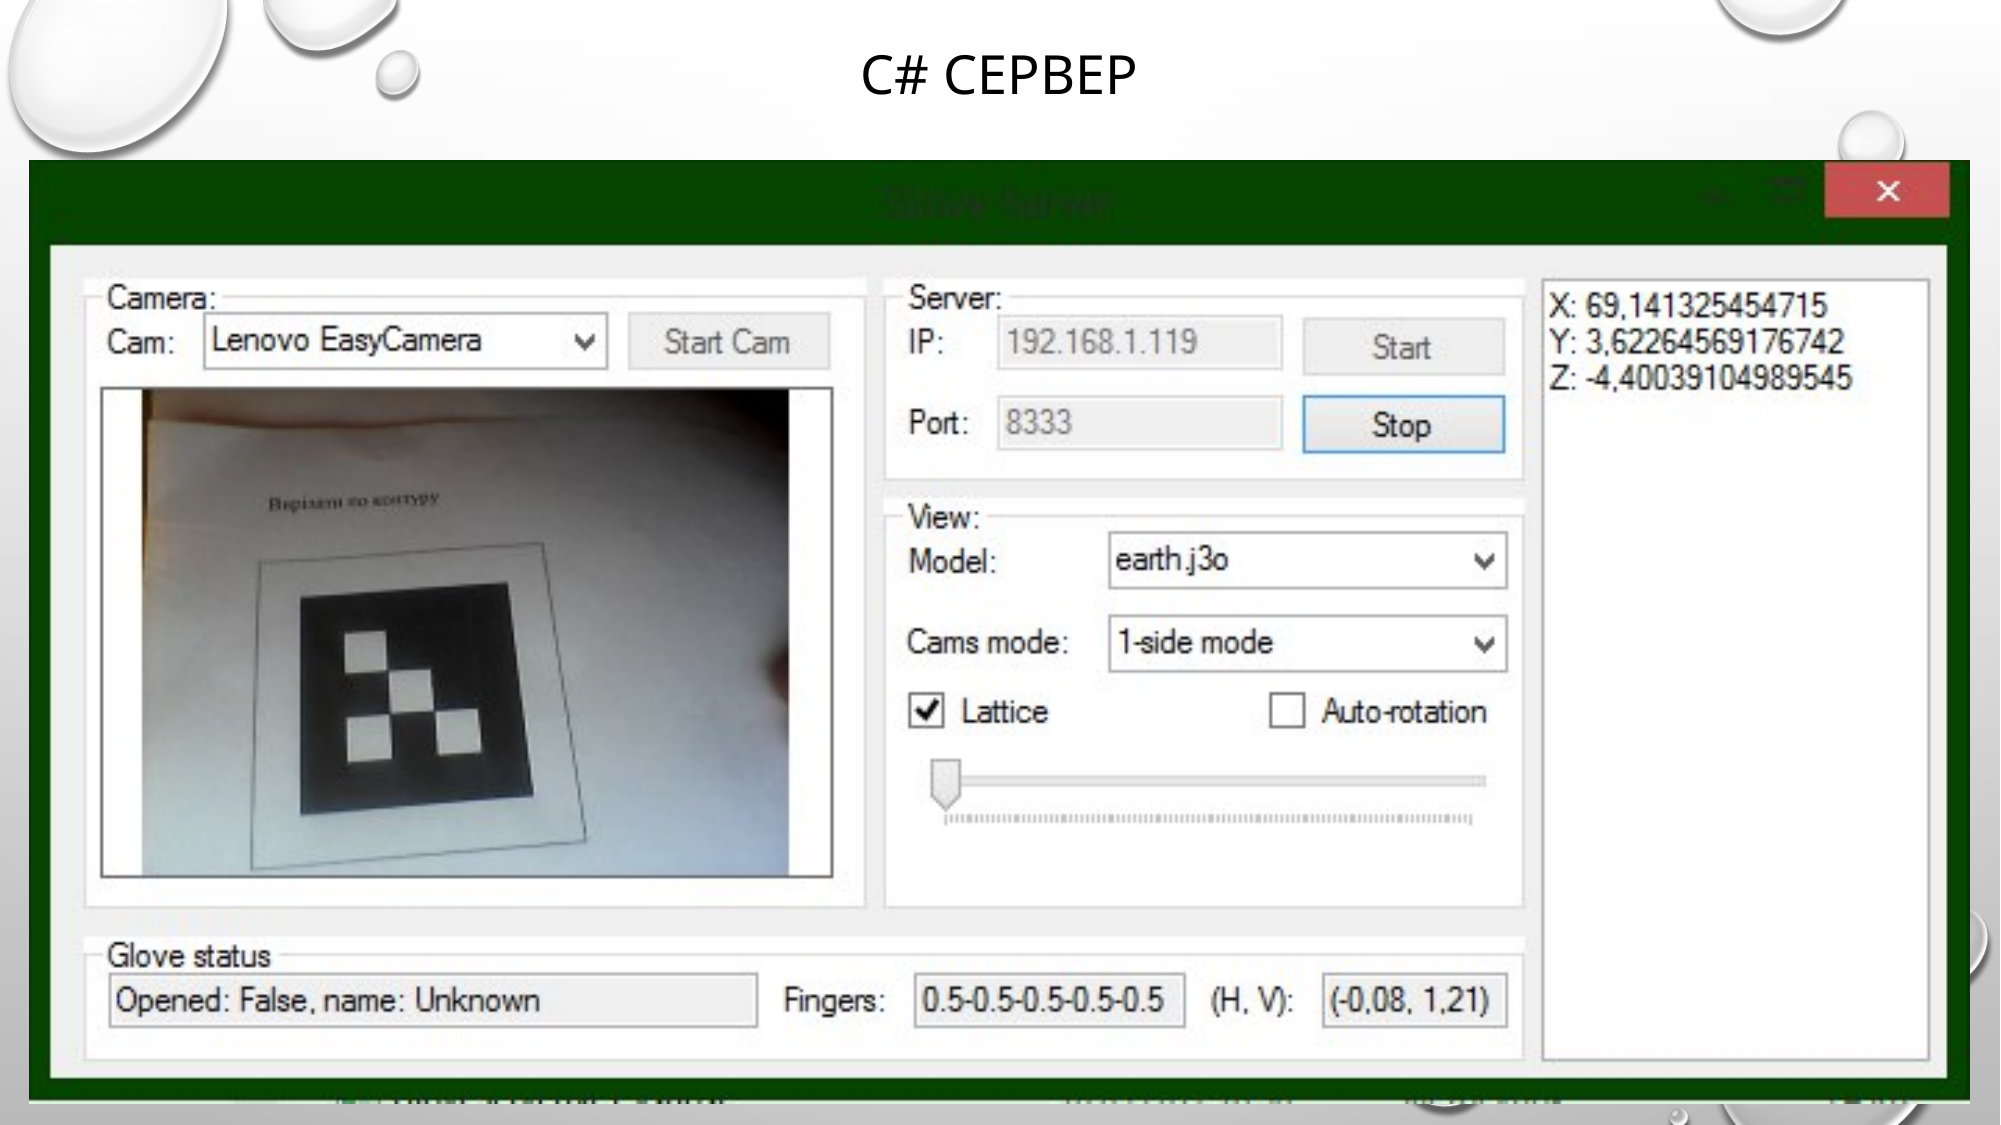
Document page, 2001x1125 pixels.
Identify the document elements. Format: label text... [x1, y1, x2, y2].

title C# сервер [815, 39, 1185, 157]
picture [0, 0, 2000, 1125]
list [29, 160, 1970, 1104]
